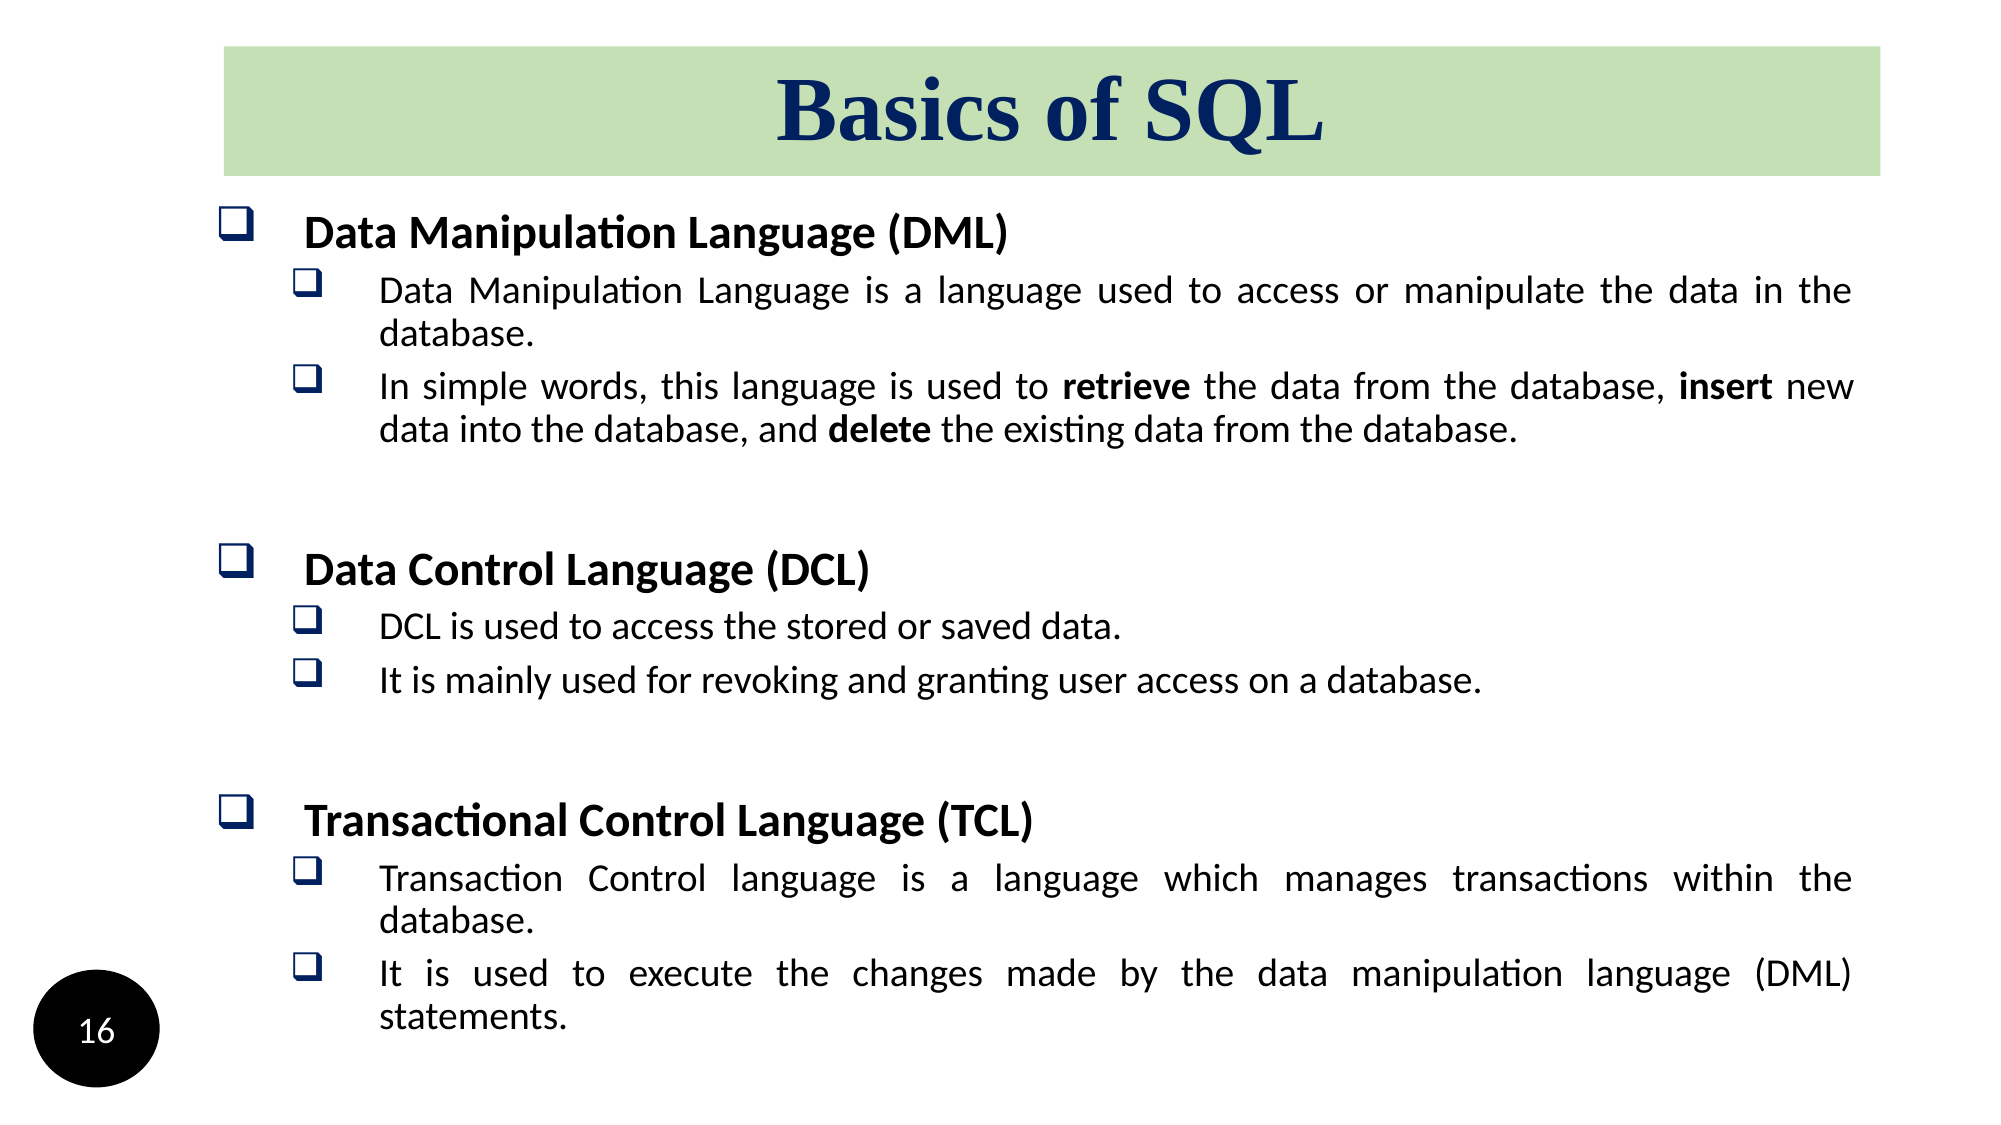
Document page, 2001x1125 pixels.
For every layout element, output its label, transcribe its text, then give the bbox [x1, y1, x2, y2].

title Basics of SQL [223, 46, 1881, 176]
text_box 16 [33, 969, 160, 1088]
list Data Manipulation Language (DML) Data Manipulation Language is a language used to access or manipulate the data in the database. In simple words, this language is used to retrieve the data from the database, insert new data into the database, and delete the existing data from the database. Data Control Language (DCL) DCL is used to access the stored or saved data. It is mainly used for revoking and granting user access on a database. Transactional Control Language (TCL) Transaction Control language is a language which manages transactions within the database. It is used to execute the changes made by the data manipulation language (DML) statements. [200, 200, 1870, 864]
